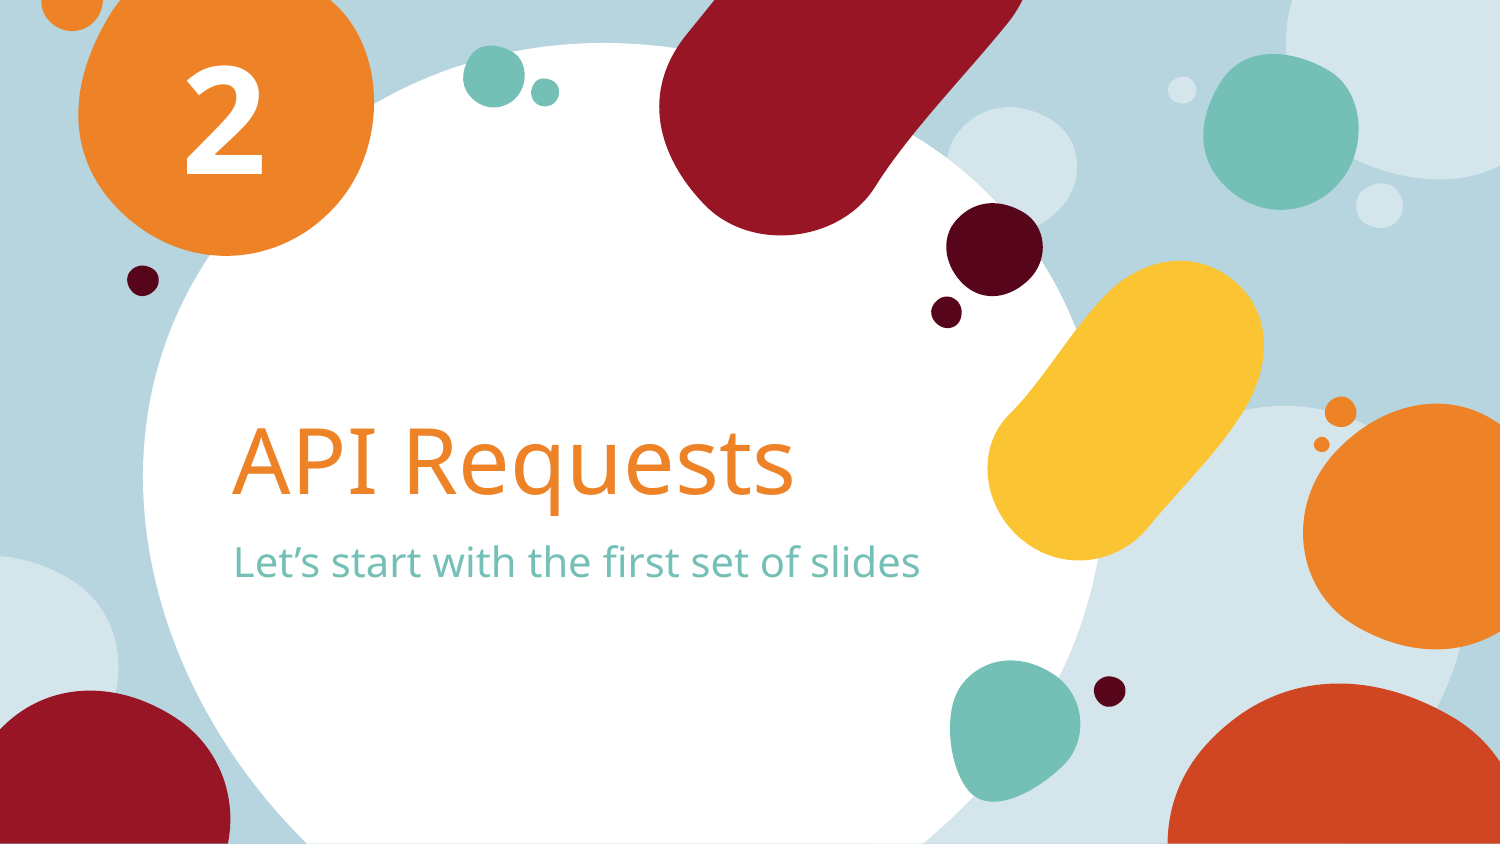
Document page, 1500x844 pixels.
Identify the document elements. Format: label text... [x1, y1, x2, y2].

title API Requests [232, 322, 984, 513]
subtitle Let’s start with the first set of slides [232, 528, 984, 658]
text_box 2 [78, 0, 371, 230]
